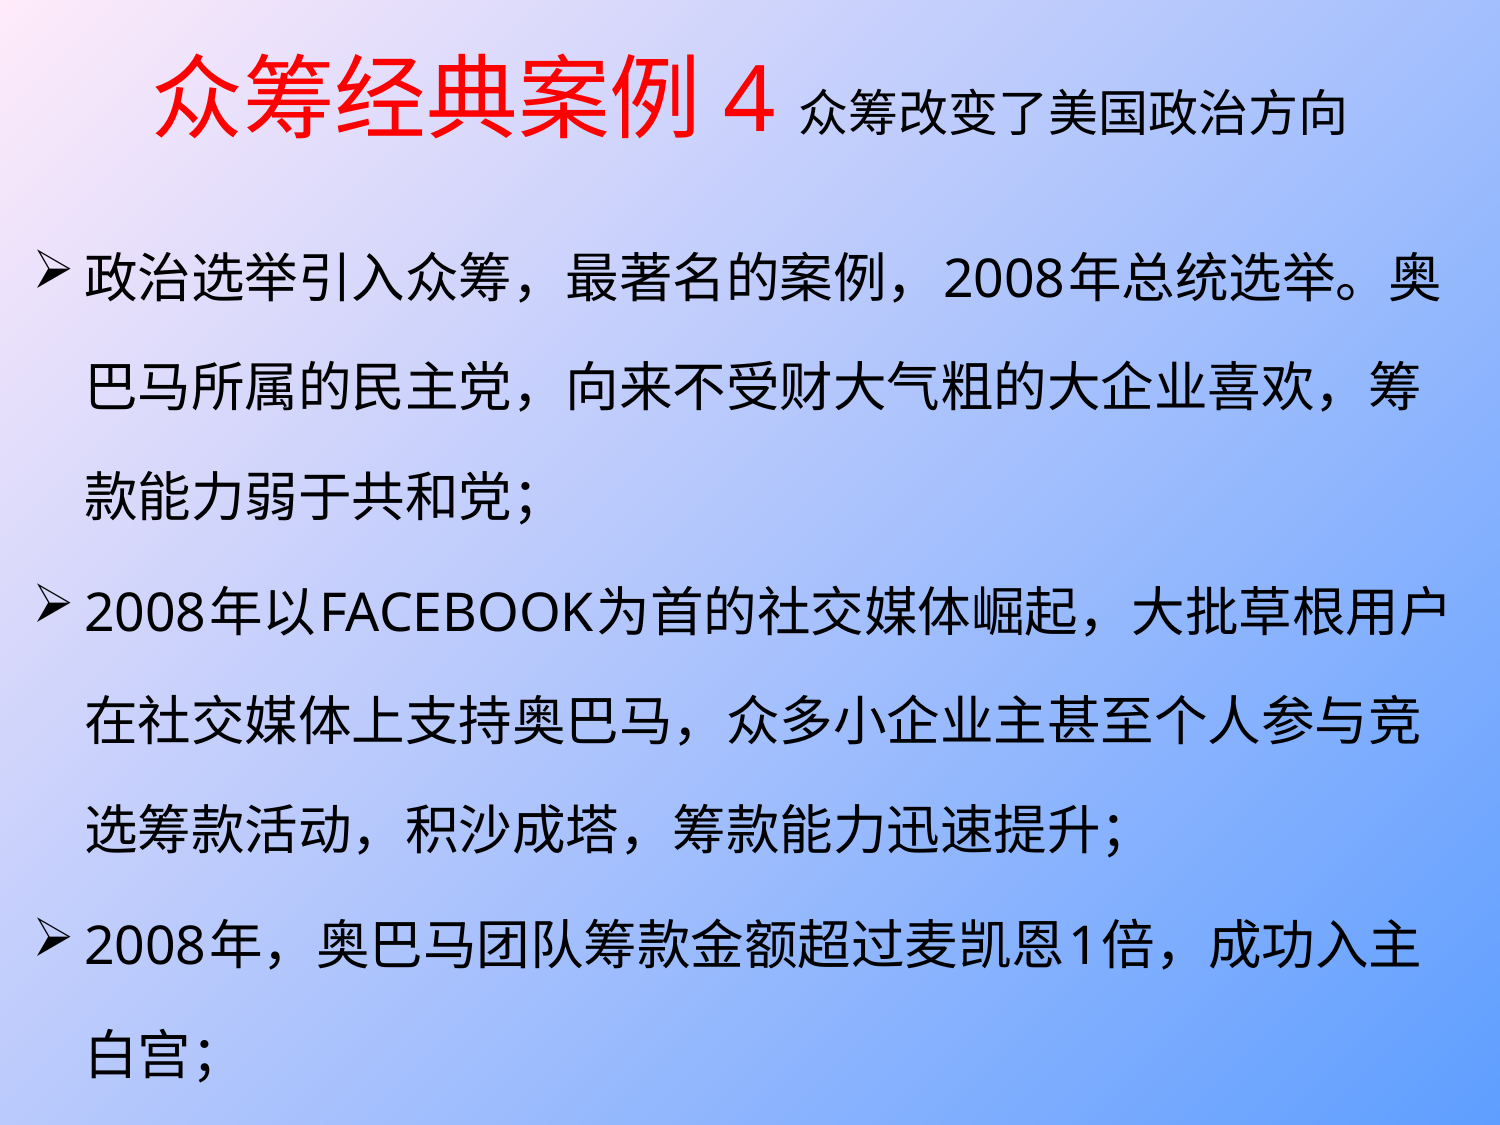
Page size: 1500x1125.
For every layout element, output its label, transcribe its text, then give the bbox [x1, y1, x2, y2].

list 政治选举引入众筹，最著名的案例，2008年总统选举。奥巴马所属的民主党，向来不受财大气粗的大企业喜欢，筹款能力弱于共和党； 2008年以FACEBOOK为首的社交媒体崛起，大批草根用户在社交媒体上支持奥巴马，众多小企业主甚至个人参与竞选筹款活动，积沙成塔，筹款能力迅速提升； 2008年，奥巴马团队筹款金额超过麦凯恩1倍，成功入主白宫； [17, 149, 1483, 1094]
title 众筹经典案例4众筹改变了美国政治方向 [75, 1, 1425, 149]
